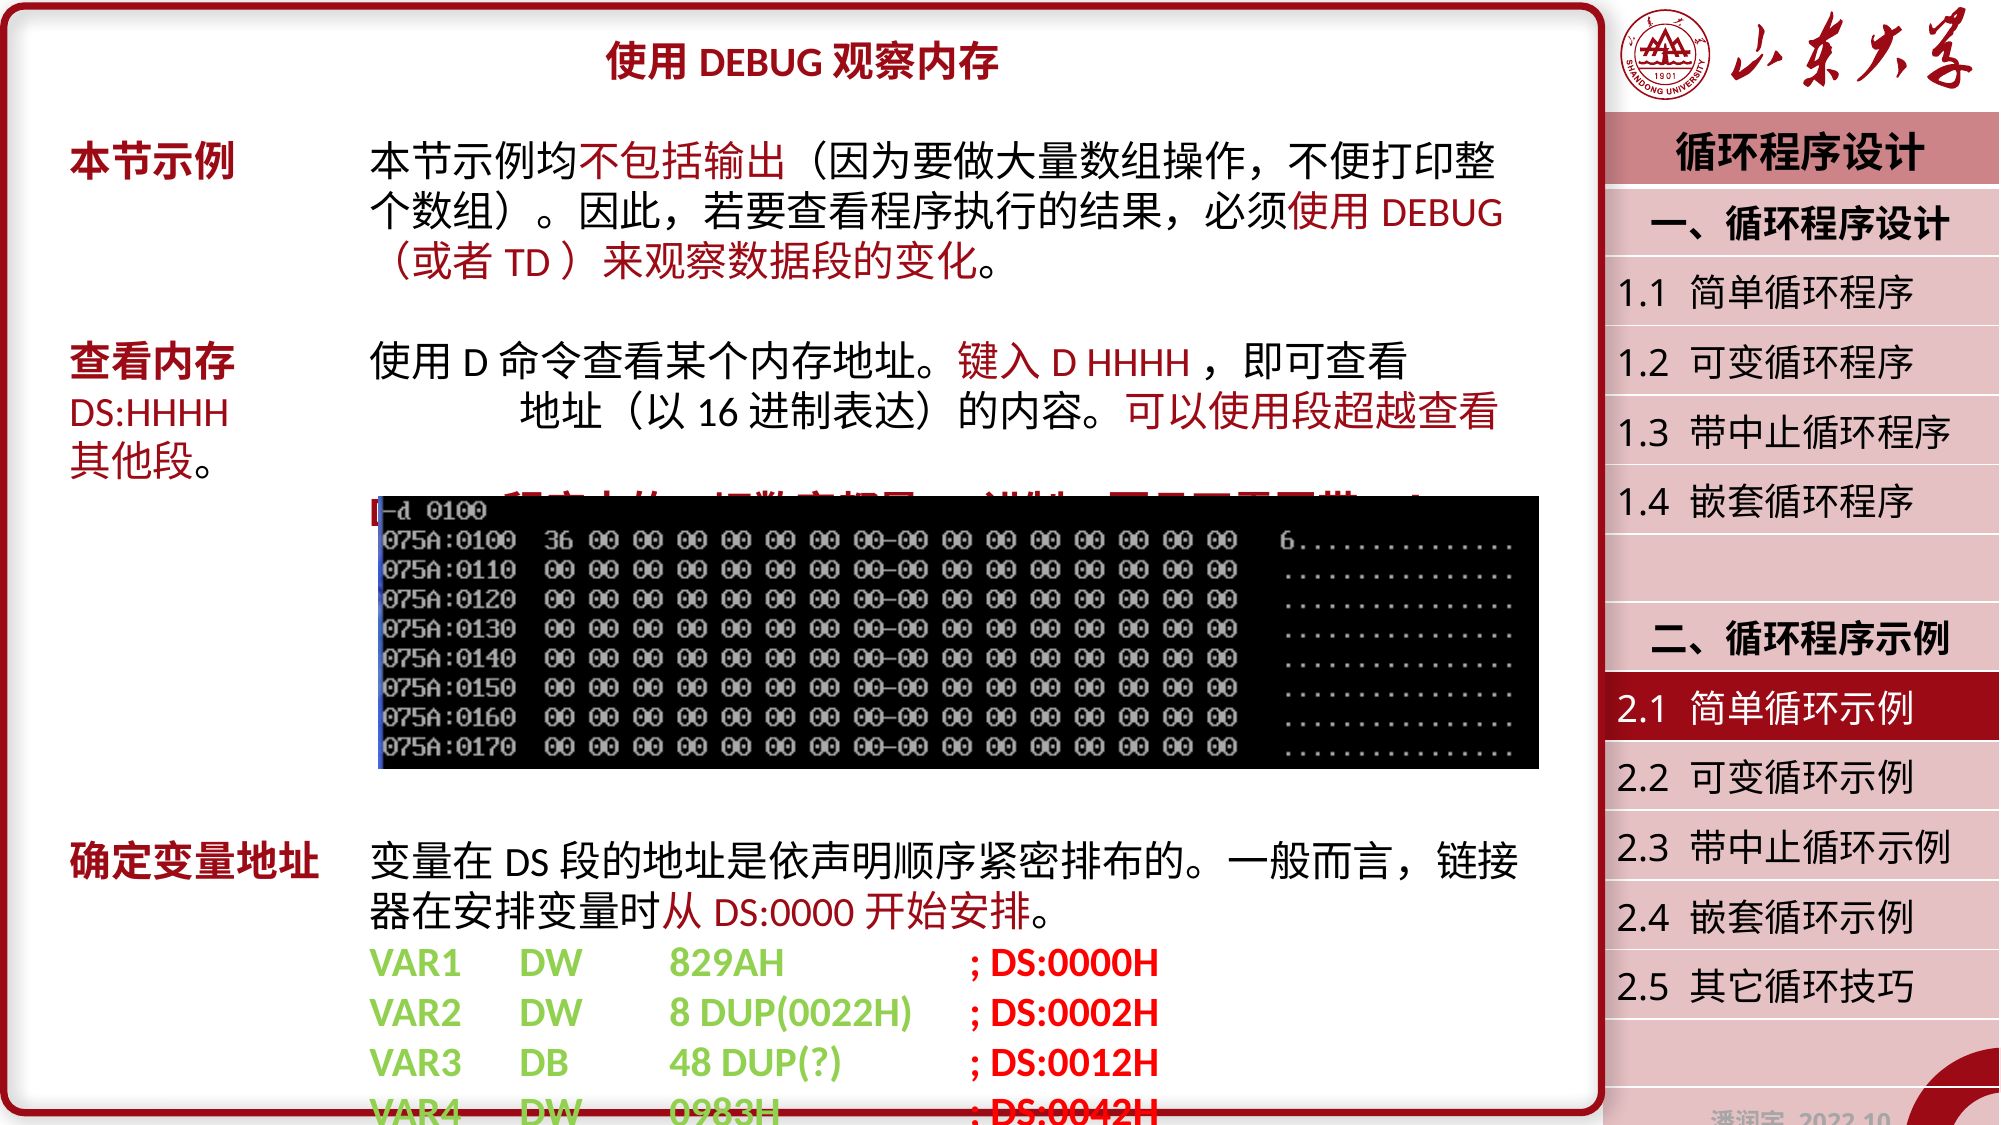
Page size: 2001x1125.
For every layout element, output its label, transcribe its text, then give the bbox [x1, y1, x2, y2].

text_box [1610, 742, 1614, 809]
table_cell 2.5 其它循环技巧 [1619, 950, 1999, 1018]
table_cell 二、循环程序示例 [1619, 603, 1999, 670]
table_cell [1610, 326, 1614, 394]
table_cell [1619, 1020, 1999, 1086]
table_cell 一、循环程序设计 [1618, 189, 1999, 255]
table_header 循环程序设计 [1610, 950, 1614, 1018]
table_cell 2.3 带中止循环示例 [1610, 112, 1614, 184]
table_cell 2.1 简单循环示例 [1619, 672, 1999, 740]
table_cell 1.2 可变循环程序 [1618, 326, 1999, 394]
text_box 使用DEBUG观察内存 本节示例 本节示例均不包括输出（因为要做大量数组操作，不便打印整 个数组）。因此，若要查看程序执行的结果，必须使用DEBUG （或者TD）来观察数据段的变化。 查看内存 使用D命令查看某个内存地址。键入D HHHH，即可查看DS:HHHH 地址（以16进制表达）的内容。可以使用段超越查看其他段。 DEBUG程序中的一切数字都是16进制，而且不需要带H！ 确定变量地址 变量在DS段的地址是依声明顺序紧密排布的。一般而言，链接 器在安排变量时从DS:0000开始安排。 VAR1 DW 829AH ; DS:0000H VAR2 DW 8 DUP(0022H) ; DS:0002H VAR3 DB 48 DUP(?) ; DS:0012H VAR4 DW 0983H ; DS:0042H [54, 27, 1551, 1125]
text_box [1610, 465, 1614, 533]
table_cell 潘润宇 2022.10 [1610, 396, 1614, 464]
text_box 嵌套循环示例 [1610, 535, 1614, 601]
table_cell 潘润宇 2022.10 [1603, 1088, 1999, 1125]
table_cell 2.4 嵌套循环示例 [1610, 189, 1614, 255]
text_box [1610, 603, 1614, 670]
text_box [1610, 881, 1614, 949]
table_cell 一、循环程序设计 [1610, 1020, 1614, 1086]
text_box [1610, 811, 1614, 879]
table_cell 2.2 可变循环示例 [1619, 742, 1999, 809]
table_cell 2.3 带中止循环示例 [1619, 811, 1999, 879]
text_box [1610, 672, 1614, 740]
table_cell 1.1 简单循环程序 [1618, 257, 1999, 325]
table_cell 1.1 简单循环程序 [1603, 1088, 1614, 1116]
text_box [2, 4, 1603, 1114]
table_cell 1.4 嵌套循环程序 [1618, 465, 1999, 533]
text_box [1620, 5, 1977, 100]
table_cell 1.3 带中止循环程序 [1618, 396, 1999, 464]
picture [378, 496, 1539, 769]
table_header 循环程序设计 [1618, 112, 1999, 184]
table_cell 2.4 嵌套循环示例 [1619, 881, 1999, 949]
table_cell [1619, 535, 1999, 601]
table_cell 2.5 其它循环技巧 [1610, 257, 1614, 325]
